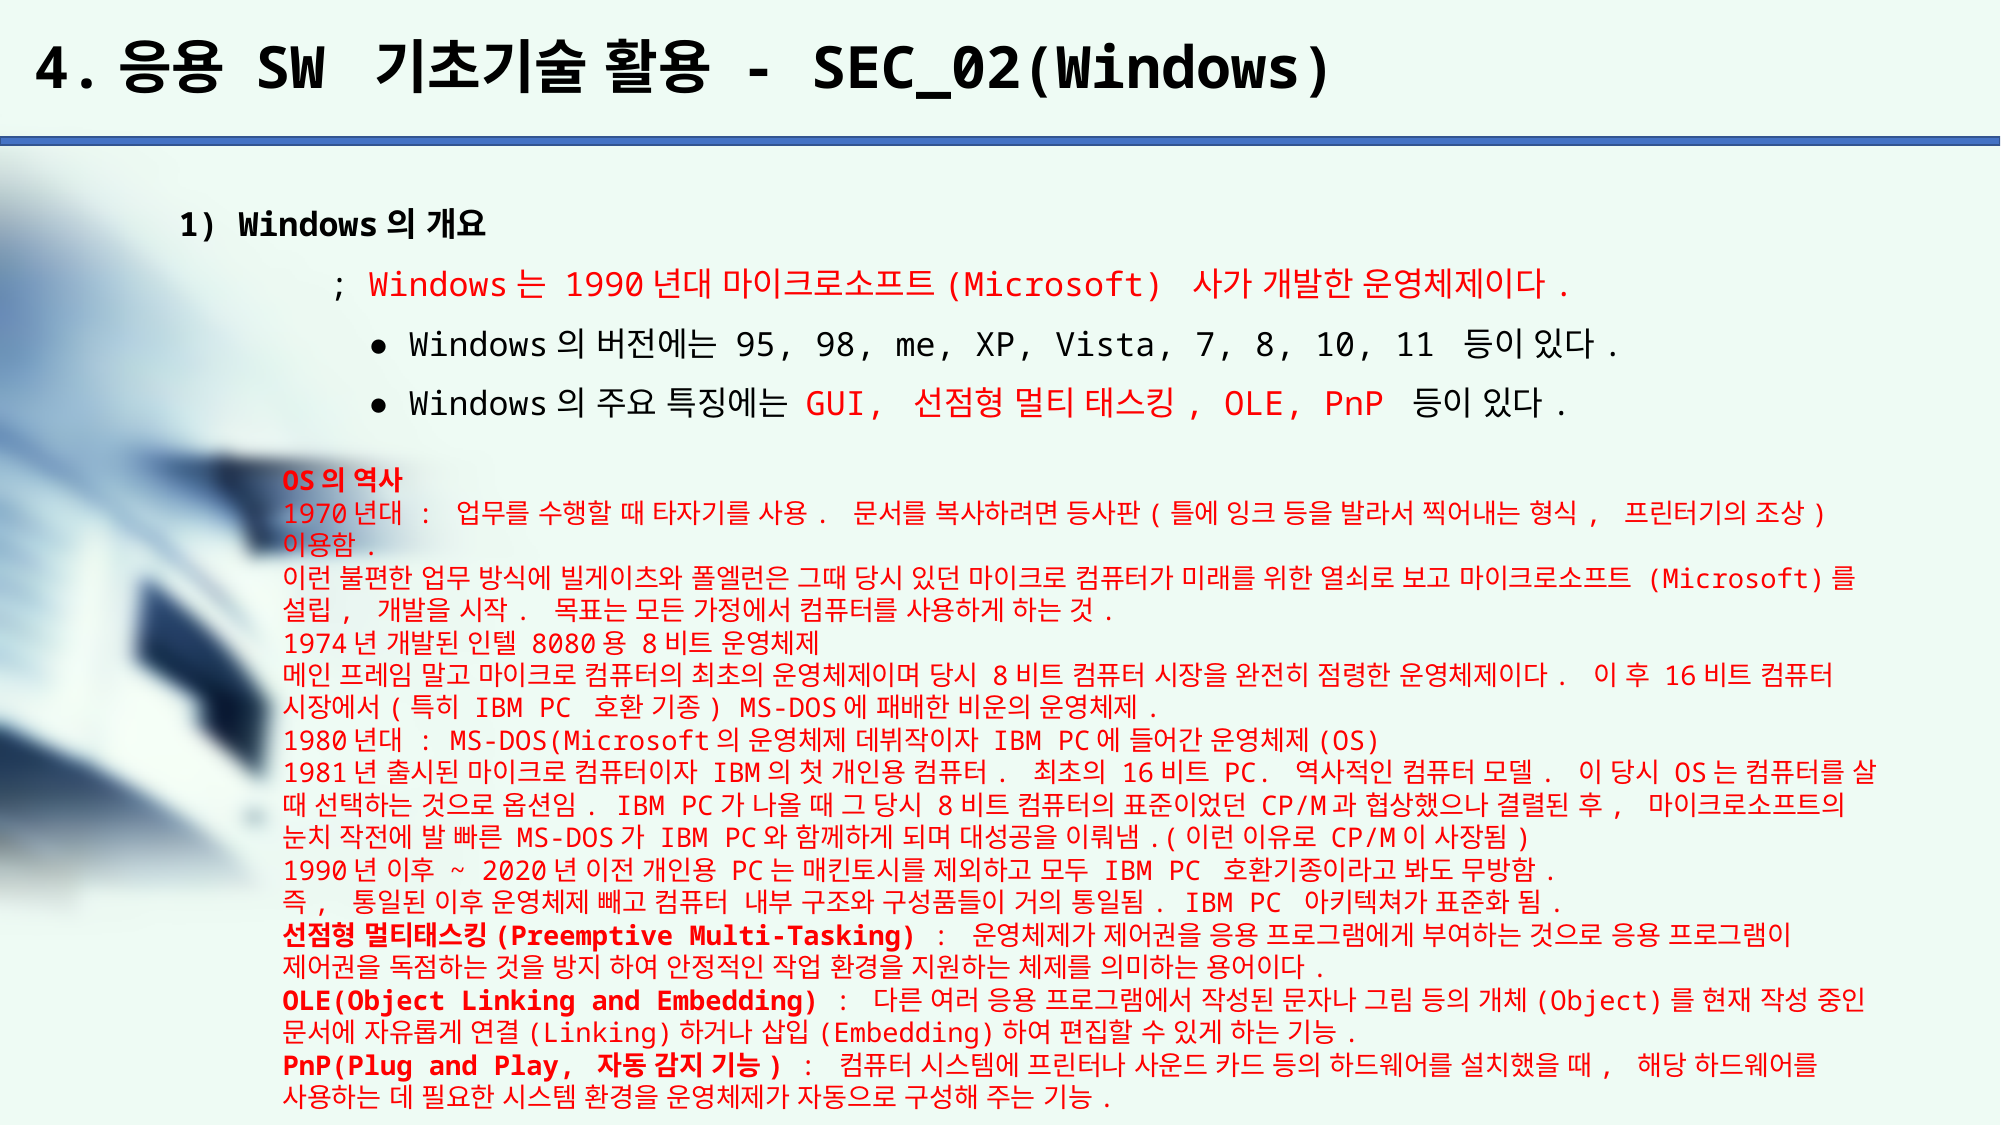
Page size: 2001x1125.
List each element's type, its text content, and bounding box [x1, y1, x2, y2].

text_box OS의 역사 1970년대 : 업무를 수행할 때 타자기를 사용. 문서를 복사하려면 등사판(틀에 잉크 등을 발라서 찍어내는 형식, 프린터기의 조상) 이용함. 이런 불편한 업무 방식에 빌게이츠와 폴엘런은 그때 당시 있던 마이크로 컴퓨터가 미래를 위한 열쇠로 보고 마이크로소프트 (Microsoft)를 설립, 개발을 시작. 목표는 모든 가정에서 컴퓨터를 사용하게 하는 것. 1974년 개발된 인텔 8080용 8비트 운영체제 메인 프레임 말고 마이크로 컴퓨터의 최초의 운영체제이며 당시 8비트 컴퓨터 시장을 완전히 점령한 운영체제이다. 이 후 16비트 컴퓨터 시장에서(특히 IBM PC 호환 기종) MS-DOS에 패배한 비운의 운영체제. 1980년대 : MS-DOS(Microsoft의 운영체제 데뷔작이자 IBM PC에 들어간 운영체제(OS) 1981년 출시된 마이크로 컴퓨터이자 IBM의 첫 개인용 컴퓨터. 최초의 16비트 PC. 역사적인 컴퓨터 모델. 이 당시 OS는 컴퓨터를 살 때 선택하는 것으로 옵션임. IBM PC가 나올 때 그 당시 8비트 컴퓨터의 표준이었던 CP/M과 협상했으나 결렬된 후, 마이크로소프트의 눈치 작전에 발 빠른 MS-DOS가 IBM PC와 함께하게 되며 대성공을 이뤄냄.(이런 이유로 CP/M이 사장됨) 1990년 이후 ~ 2020년 이전 개인용 PC는 매킨토시를 제외하고 모두 IBM PC 호환기종이라고 봐도 무방함. 즉, 통일된 이후 운영체제 빼고 컴퓨터 내부 구조와 구성품들이 거의 통일됨. IBM PC 아키텍쳐가 표준화 됨. 선점형 멀티태스킹(Preemptive Multi-Tasking) : 운영체제가 제어권을 응용 프로그램에게 부여하는 것으로 응용 프로그램이 제어권을 독점하는 것을 방지 하여 안정적인 작업 환경을 지원하는 체제를 의미하는 용어이다. OLE(Object Linking and Embedding) : 다른 여러 응용 프로그램에서 작성된 문자나 그림 등의 개체(Object)를 현재 작성 중인 문서에 자유롭게 연결(Linking)하거나 삽입(Embedding)하여 편집할 수 있게 하는 기능. PnP(Plug and Play, 자동 감지 기능) : 컴퓨터 시스템에 프린터나 사운드 카드 등의 하드웨어를 설치했을 때, 해당 하드웨어를 사용하는 데 필요한 시스템 환경을 운영체제가 자동으로 구성해 주는 기능. [267, 456, 1910, 1121]
title 4.응용 SW 기초기술 활용 - SEC_02(Windows) [19, 14, 1922, 126]
text_box 1) Windows의 개요 ; Windows는 1990년대 마이크로소프트(Microsoft) 사가 개발한 운영체제이다. ● Windows의 버전에는 95, 98, me, XP, Vista, 7, 8, 10, 11 등이 있다. ● Windows의 주요 특징에는 GUI, 선점형 멀티 태스킹, OLE, PnP 등이 있다. [163, 175, 1969, 430]
picture [0, 0, 2000, 136]
picture [0, 146, 2000, 1125]
